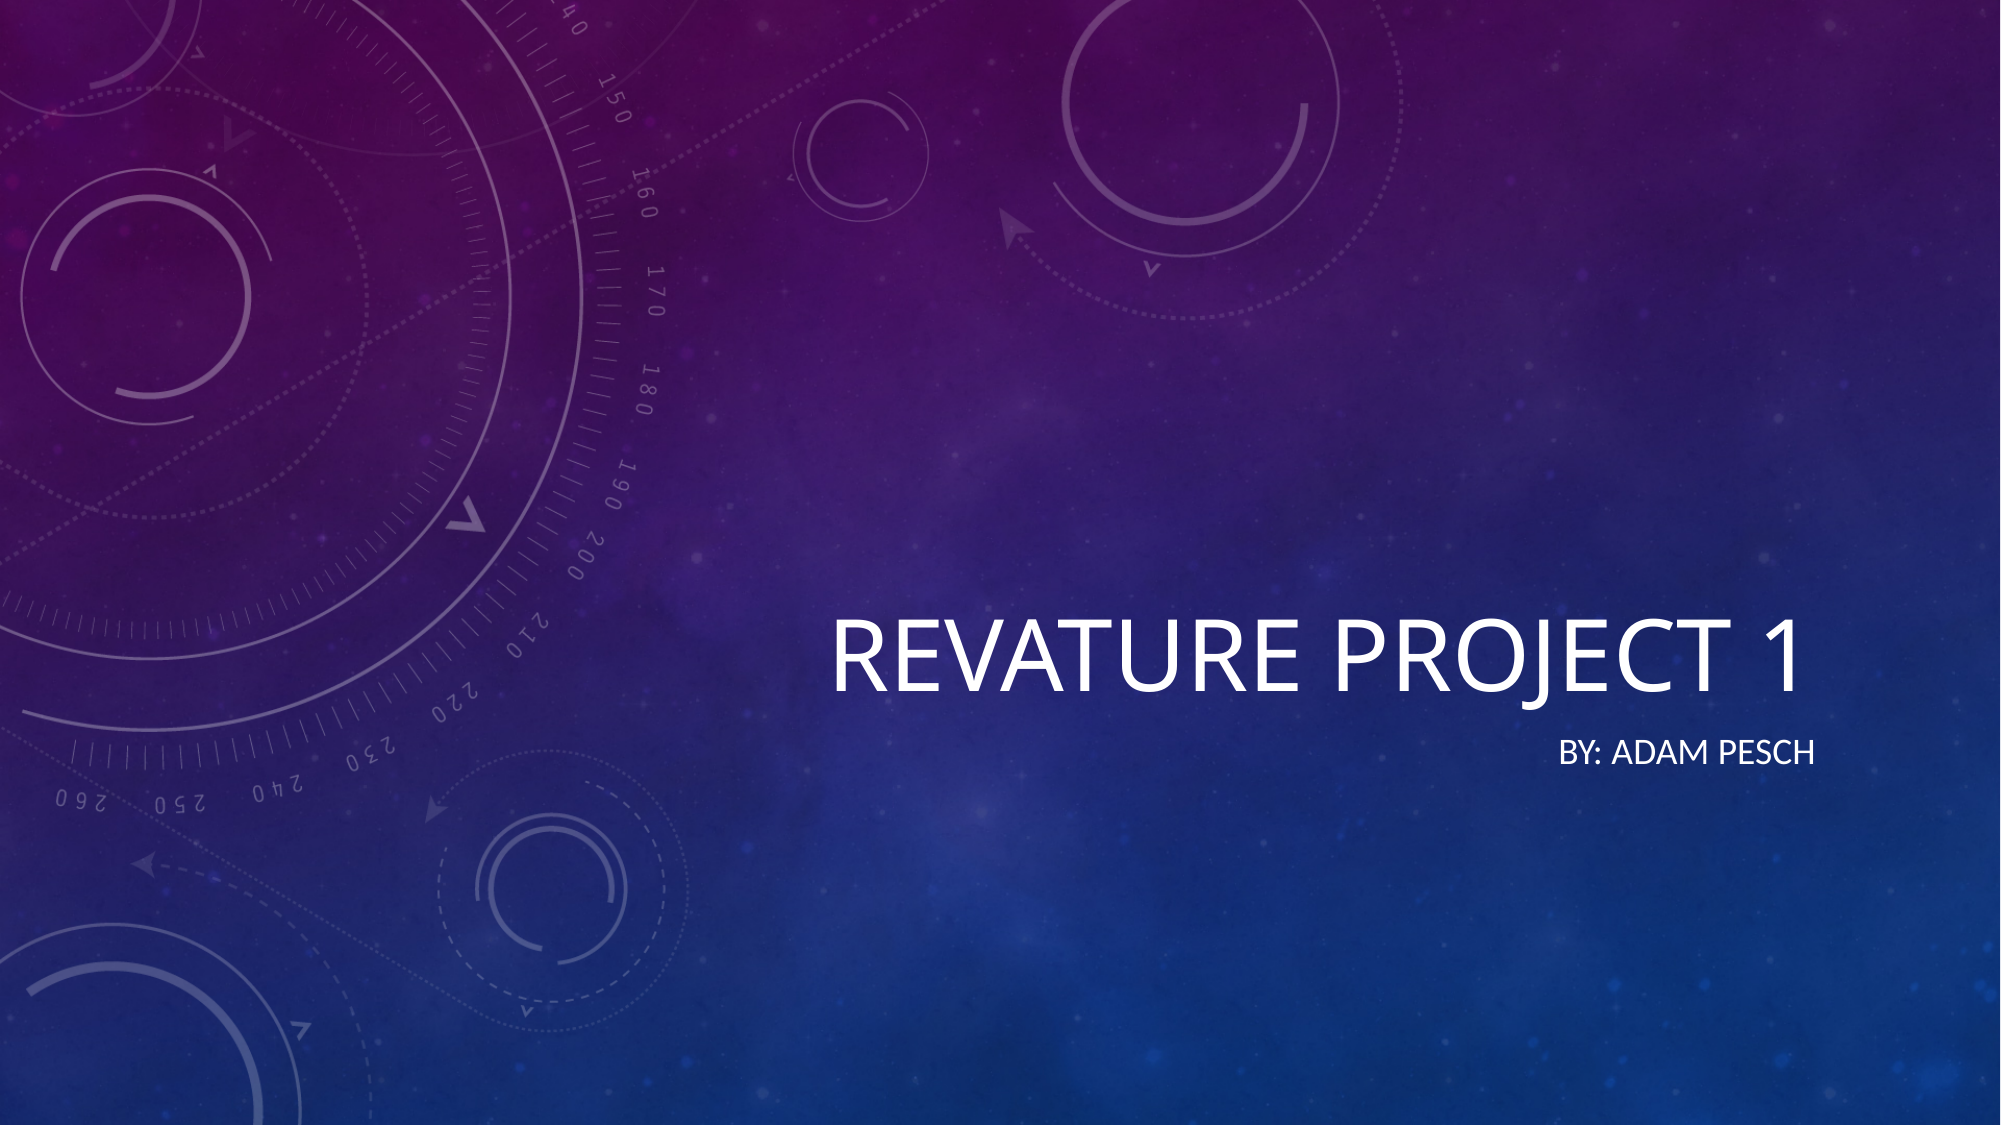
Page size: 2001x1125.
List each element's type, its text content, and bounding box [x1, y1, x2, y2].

subtitle By: adam pesch [650, 719, 1831, 950]
title Revature Project 1 [650, 322, 1831, 719]
picture [0, 0, 2001, 1125]
